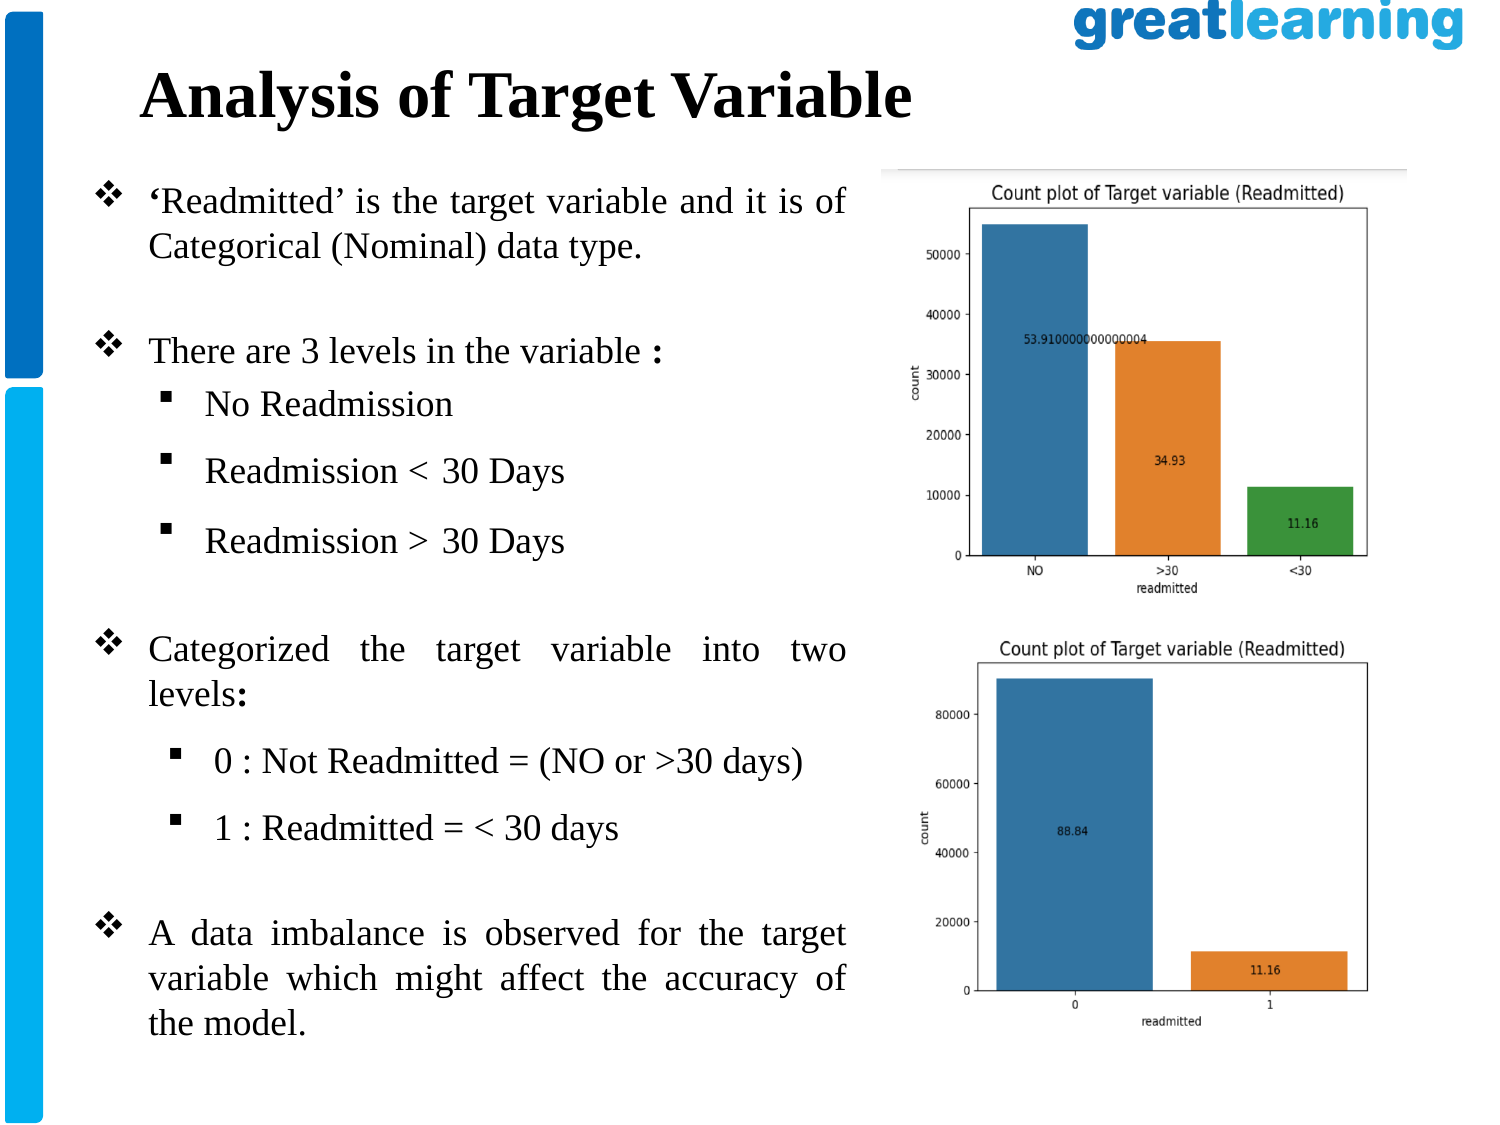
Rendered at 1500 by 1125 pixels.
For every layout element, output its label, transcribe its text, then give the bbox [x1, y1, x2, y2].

picture [880, 168, 1407, 607]
picture [899, 635, 1438, 1038]
text_box ‘Readmitted’ is the target variable and it is of Categorical (Nominal) data type. There are 3 levels in the variable : No Readmission Readmission < 30 Days Readmission > 30 Days Categorized the target variable into two levels: 0 : Not Readmitted = (NO or >30 days) 1 : Readmitted = < 30 days A data imbalance is observed for the target variable which might affect the accuracy of the model. [77, 169, 863, 1098]
text_box Analysis of Target Variable [125, 42, 1425, 175]
picture [1074, 0, 1463, 50]
